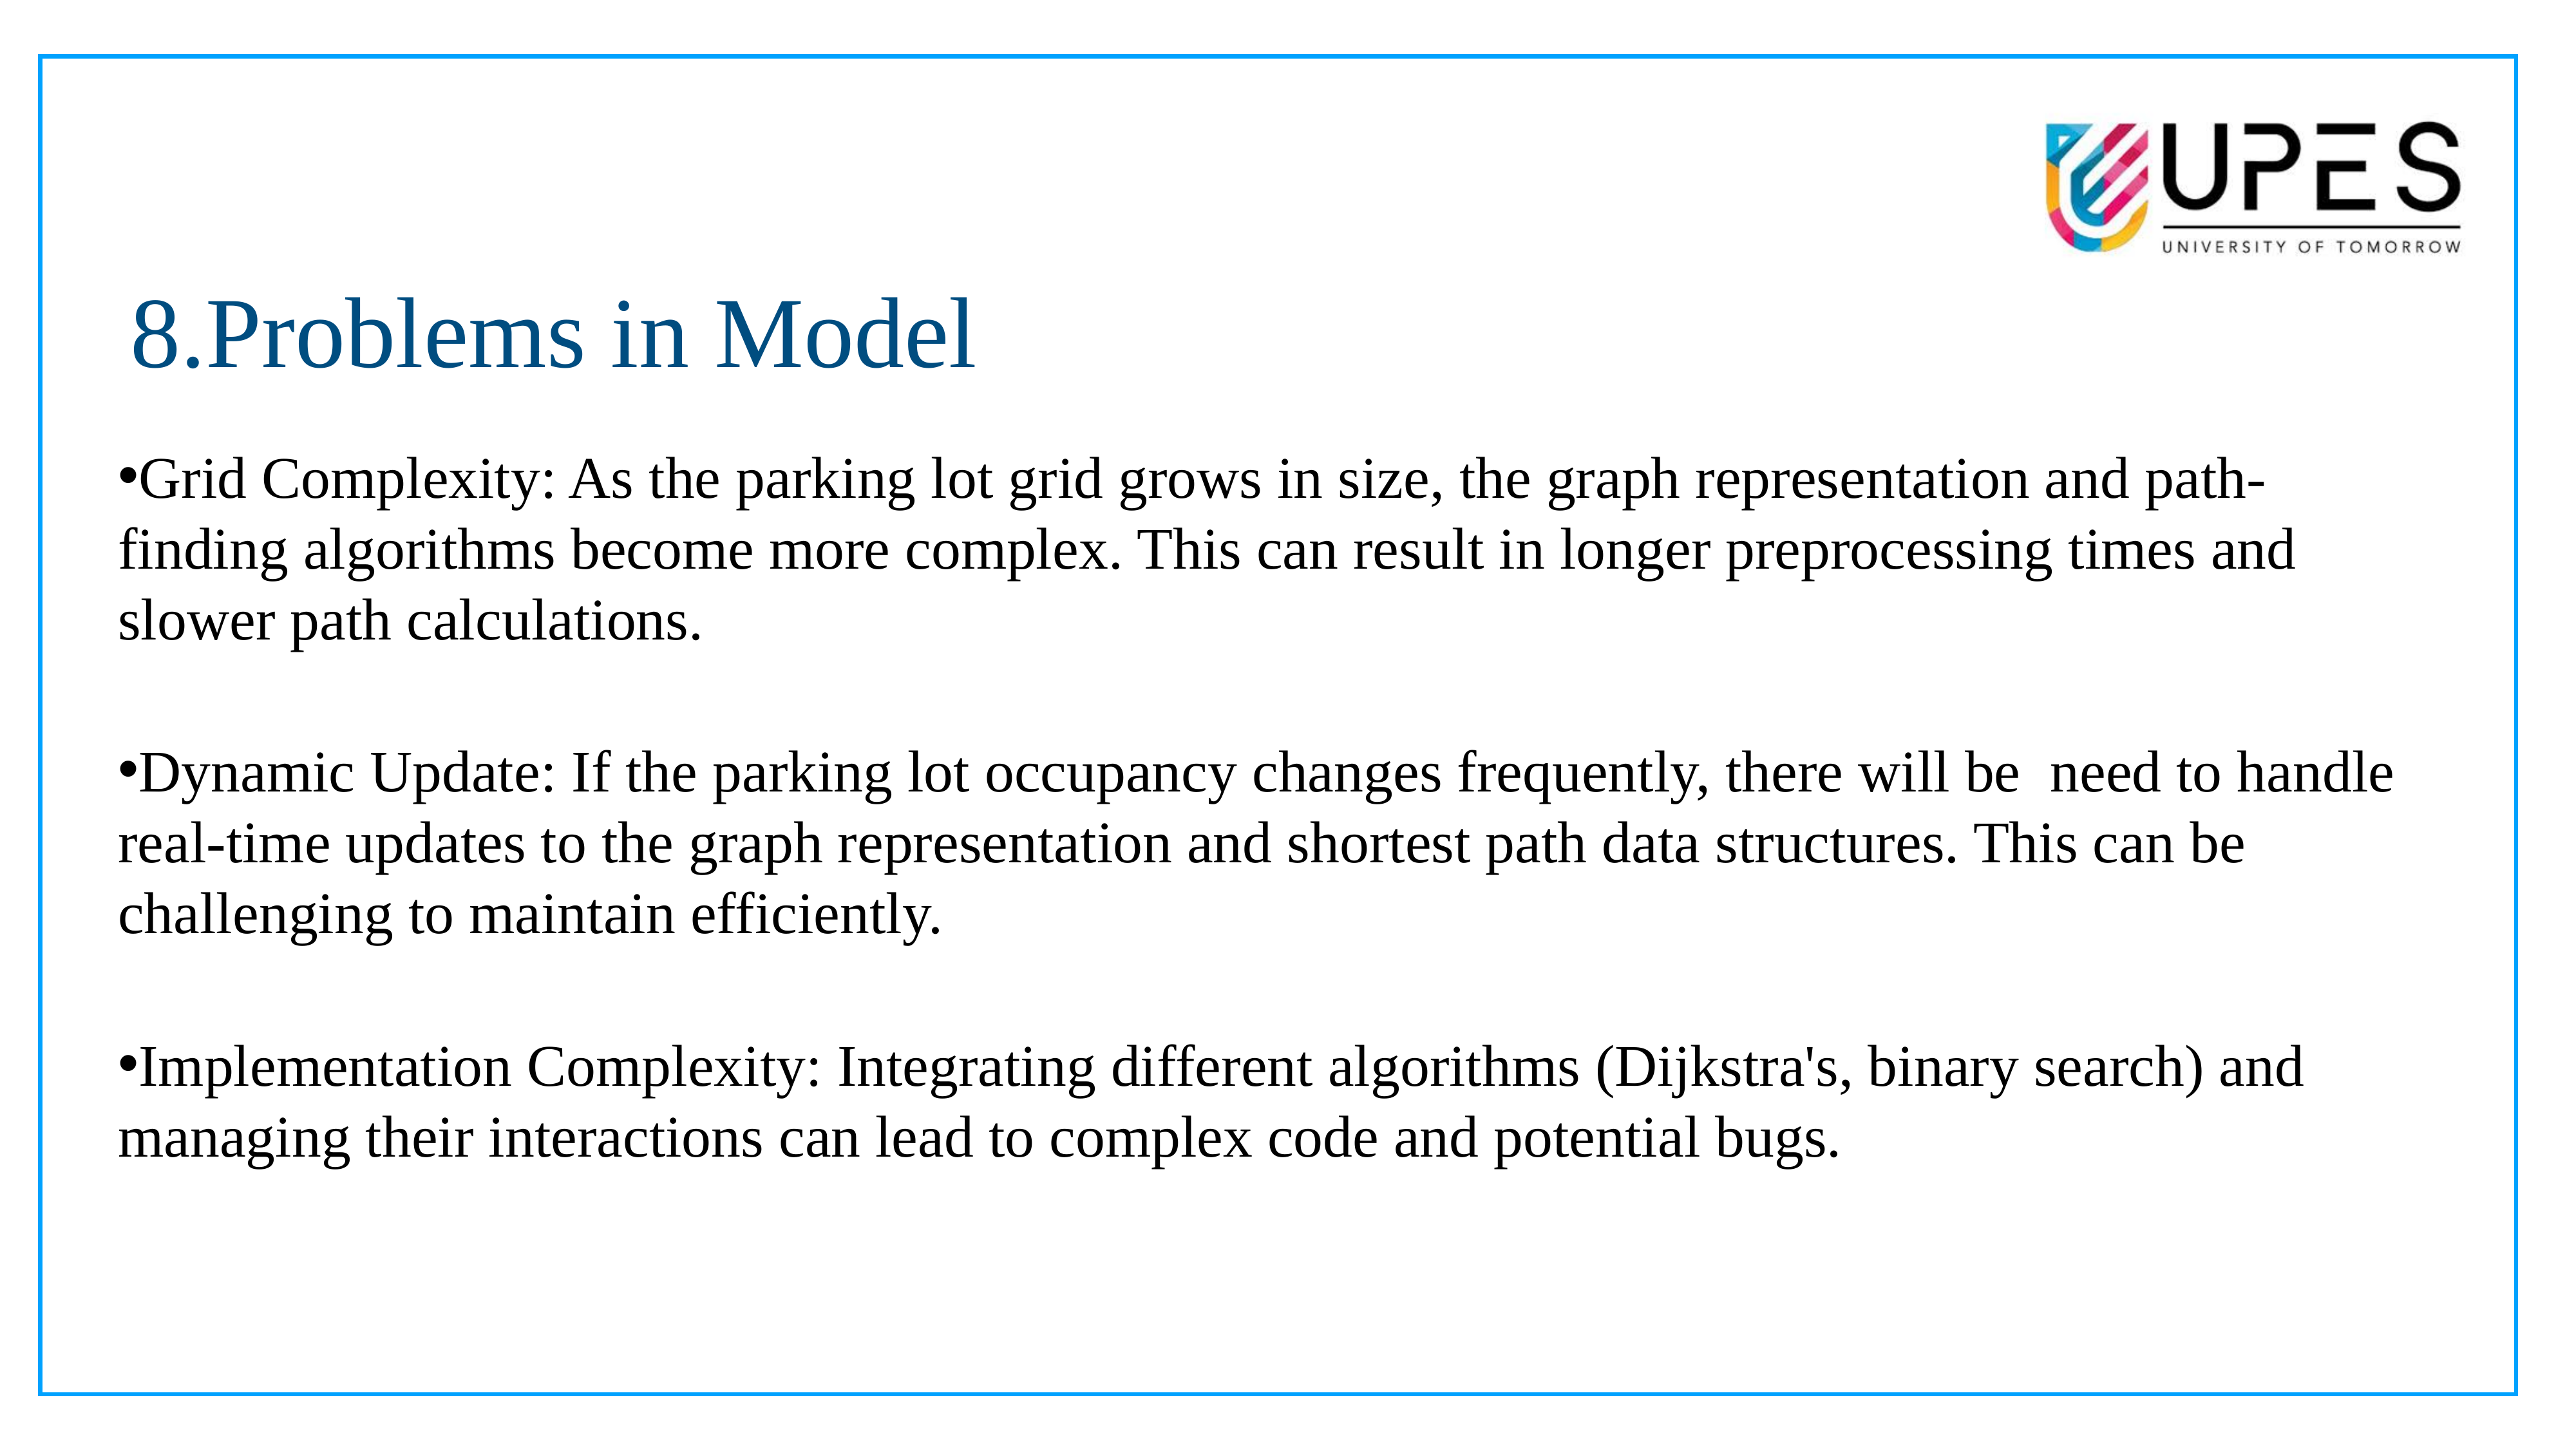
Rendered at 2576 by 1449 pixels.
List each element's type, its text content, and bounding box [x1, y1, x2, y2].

text_box 8.Problems in Model [73, 261, 1036, 392]
subtitle Grid Complexity: As the parking lot grid grows in size, the graph representation and path-finding algorithms become more complex. This can result in longer preprocessing times and slower path calculations. Dynamic Update: If the parking lot occupancy changes frequently, there will be need to handle real-time updates to the graph representation and shortest path data structures. This can be challenging to maintain efficiently. Implementation Complexity: Integrating different algorithms (Dijkstra's, binary search) and managing their interactions can lead to complex code and potential bugs. [113, 433, 2443, 1247]
text_box [40, 56, 2516, 1395]
picture [1977, 52, 2497, 316]
